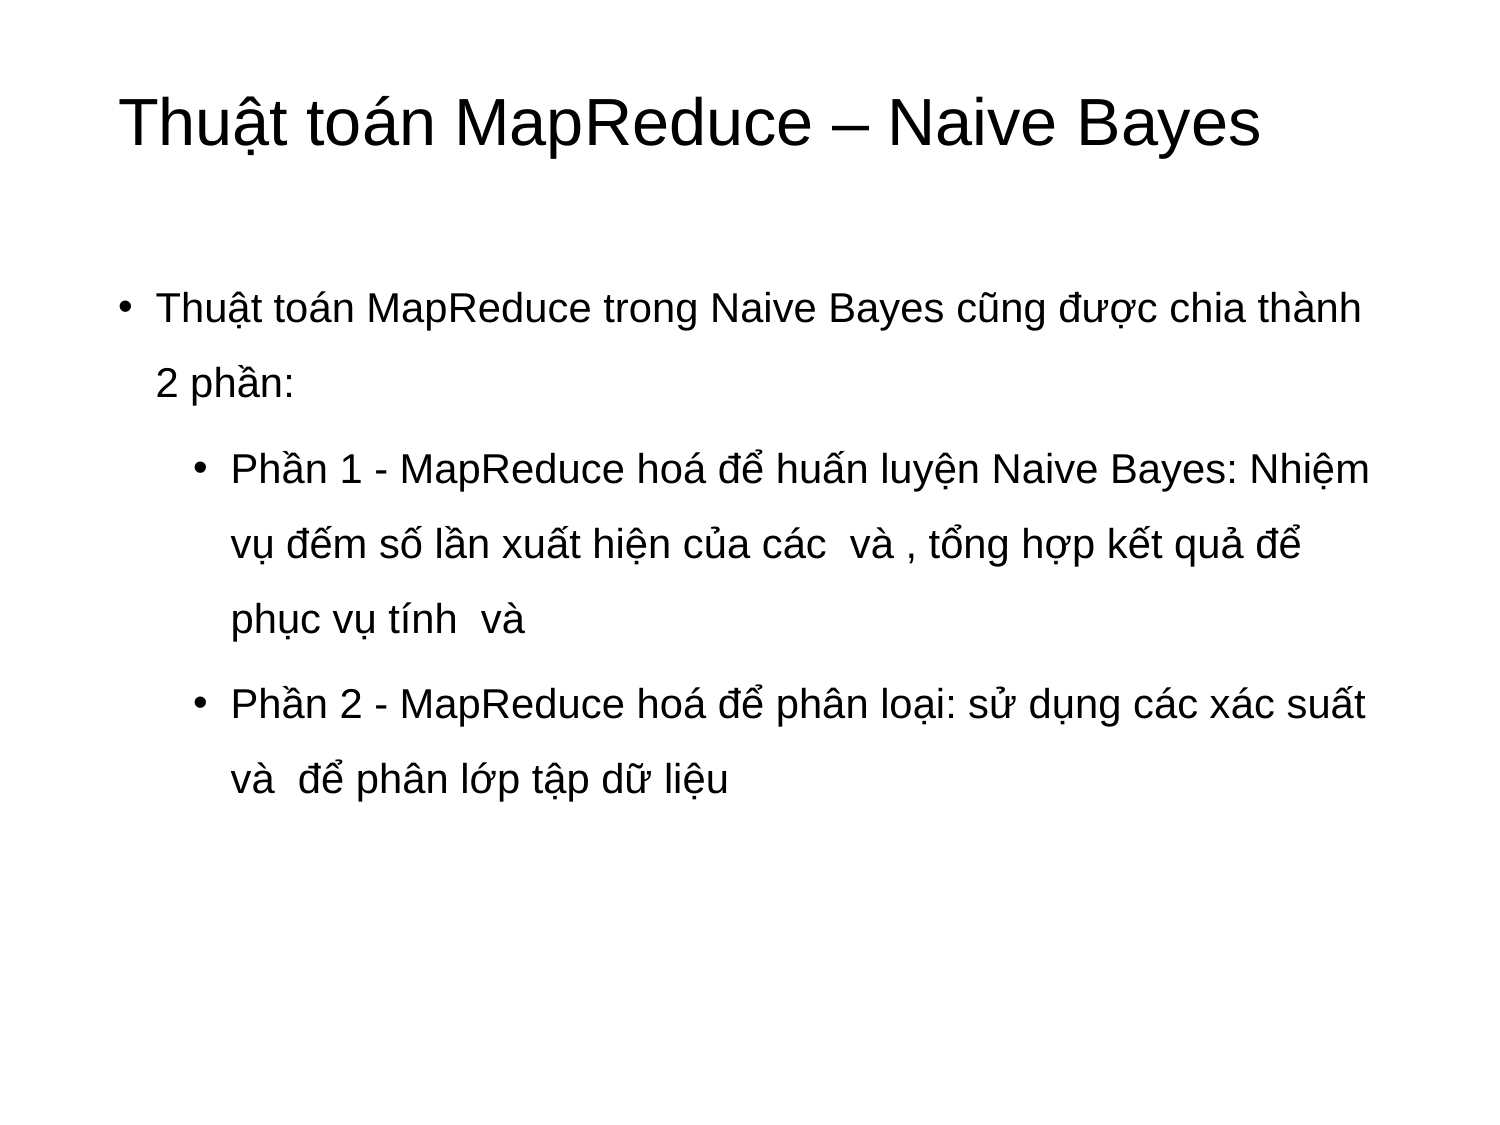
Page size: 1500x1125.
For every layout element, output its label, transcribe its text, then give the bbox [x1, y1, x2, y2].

title Thuật toán MapReduce – Naive Bayes [103, 59, 1397, 188]
